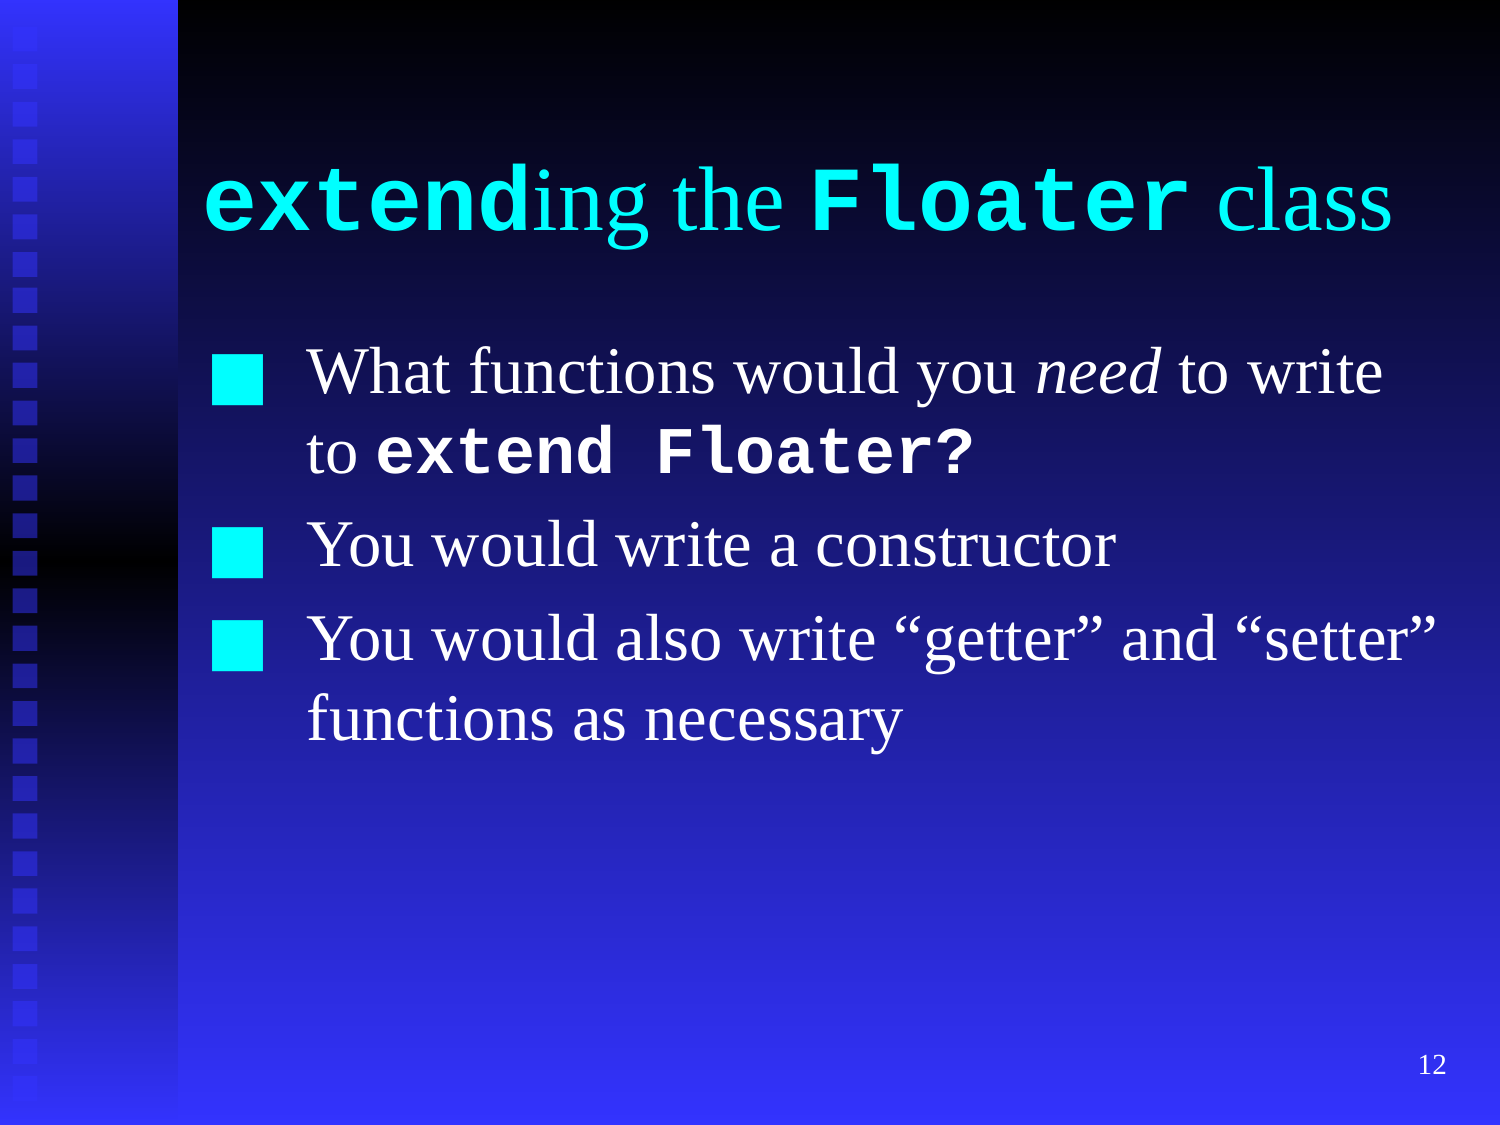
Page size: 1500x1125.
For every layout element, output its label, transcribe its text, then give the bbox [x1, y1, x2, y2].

list What functions would you need to write to extend Floater? You would write a constructor You would also write “getter” and “setter” functions as necessary [191, 319, 1467, 995]
text_box ‹#› [1149, 1024, 1463, 1100]
title extending the Floater class [187, 99, 1463, 288]
